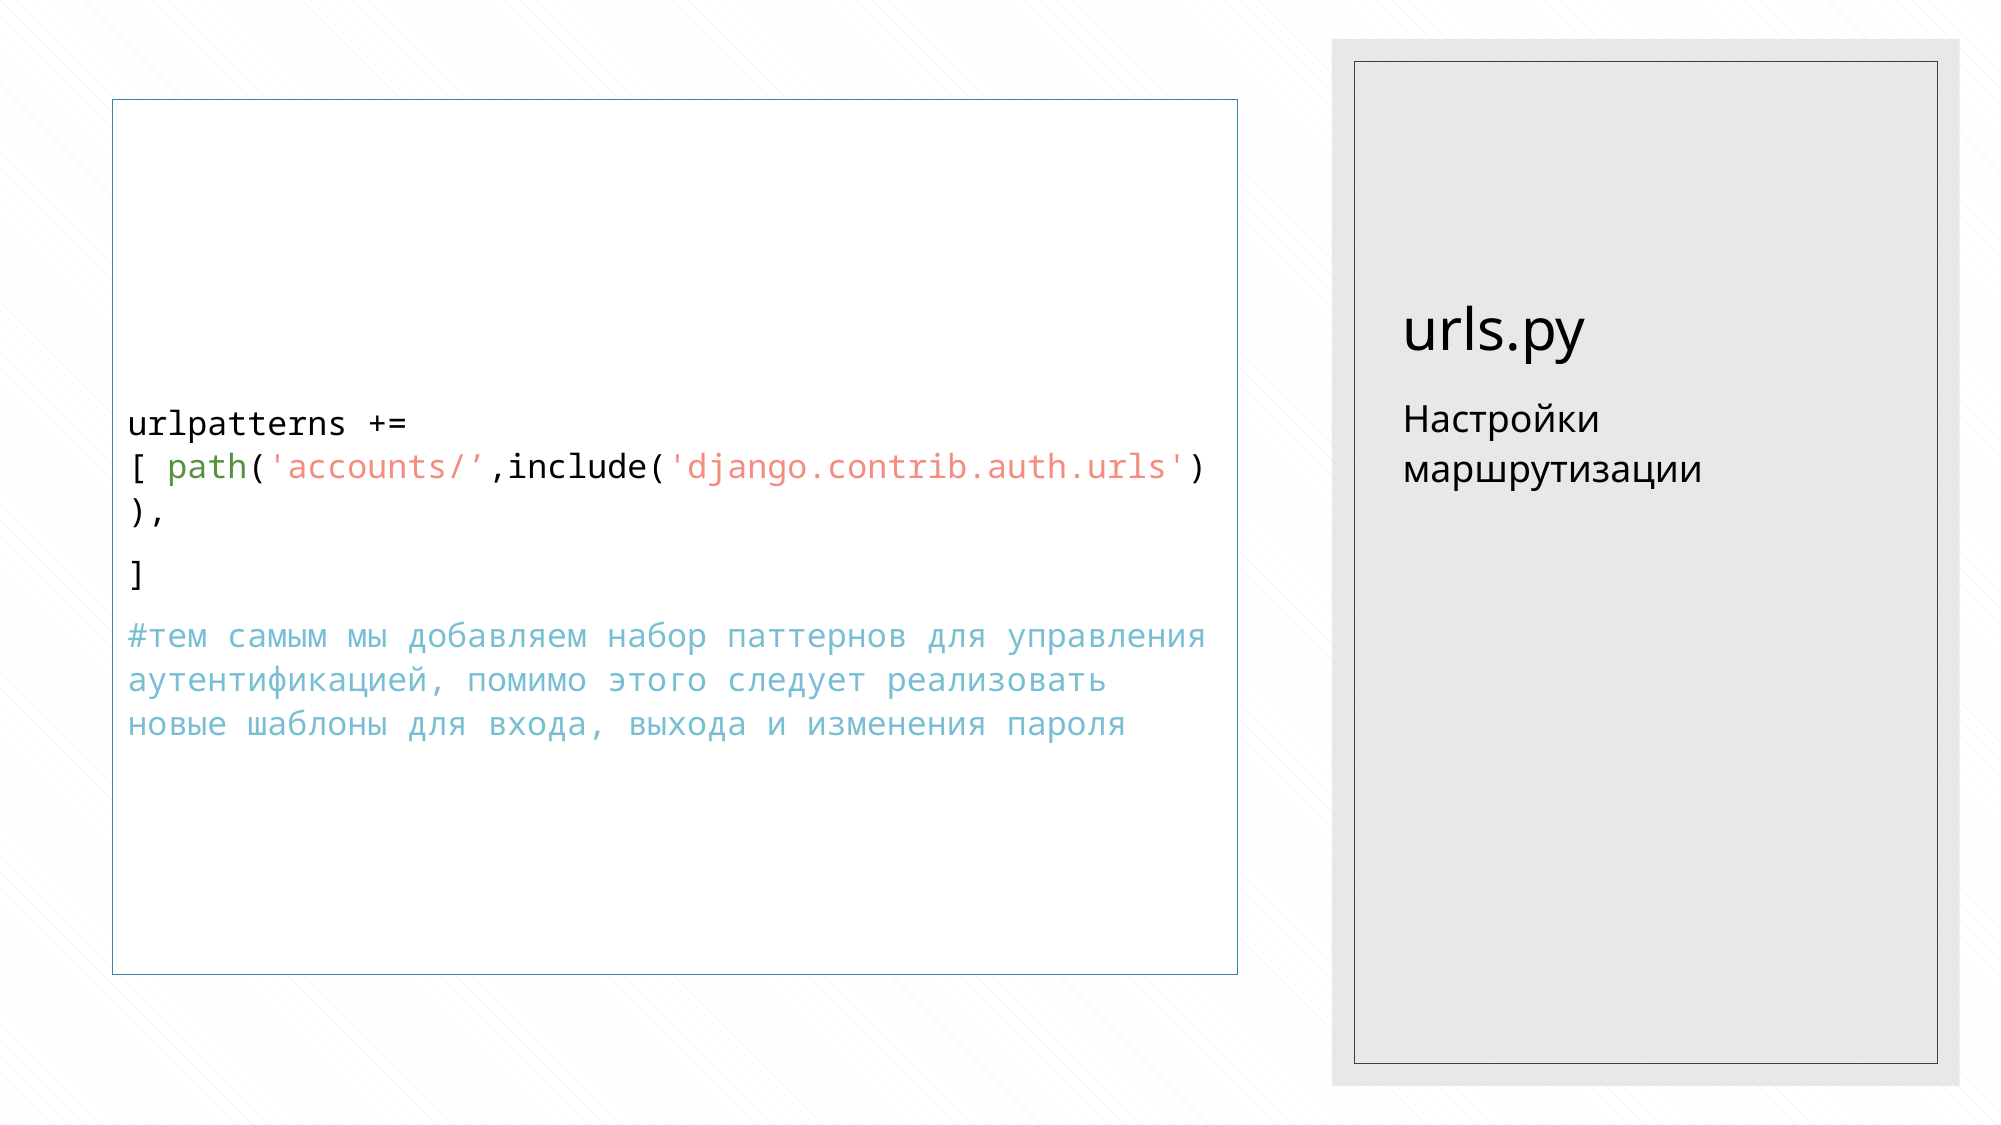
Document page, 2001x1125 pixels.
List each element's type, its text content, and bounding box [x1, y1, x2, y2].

title urls.py [1387, 99, 1907, 370]
list urlpatterns += [ path('accounts/’,include('django.contrib.auth.urls')), ] #тем самым мы добавляем набор паттернов для управления аутентификацией, помимо этого следует реализовать новые шаблоны для входа, выхода и изменения пароля [112, 99, 1238, 975]
list Настройки маршрутизации [1387, 383, 1907, 975]
